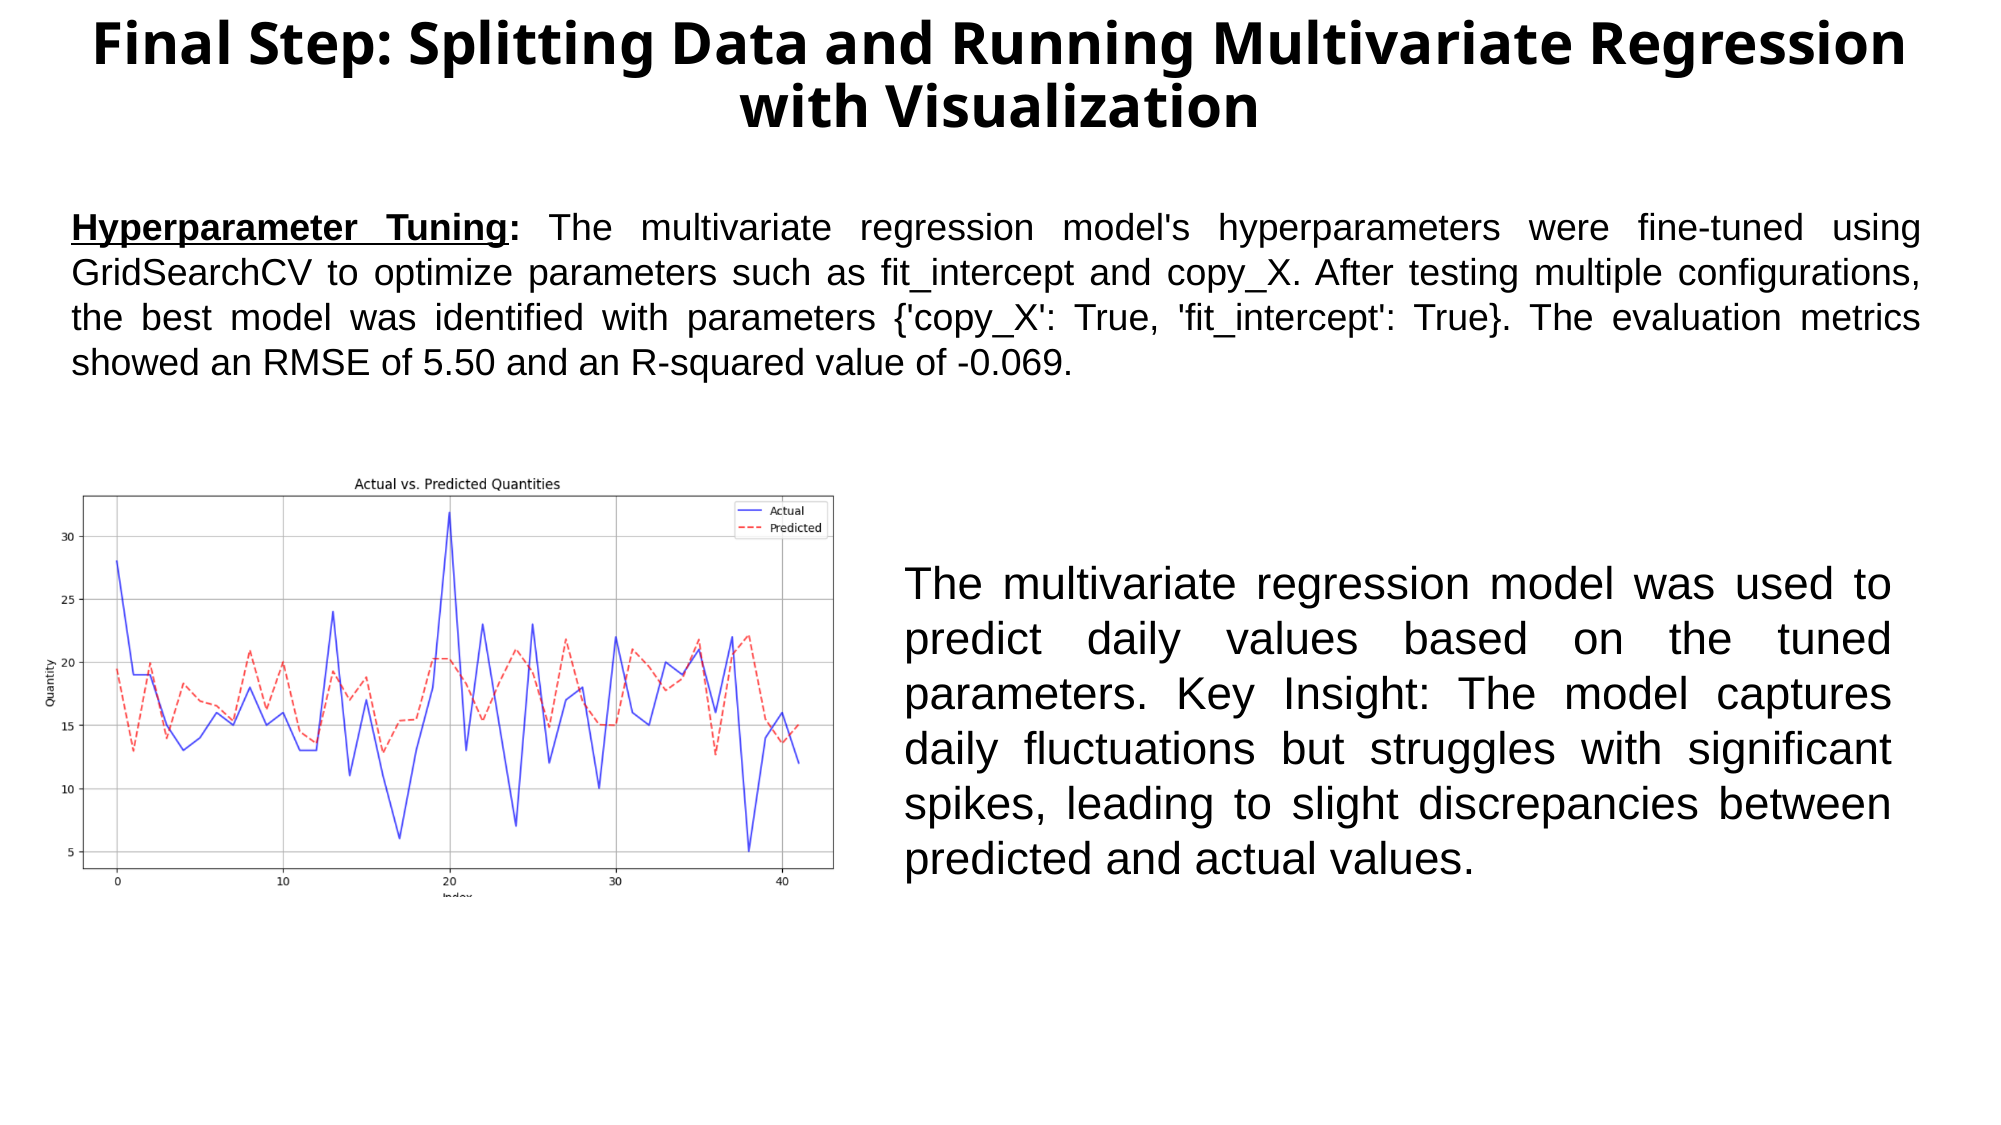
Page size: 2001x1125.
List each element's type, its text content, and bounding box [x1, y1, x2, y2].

text_box The multivariate regression model was used to predict daily values based on the tuned parameters. Key Insight: The model captures daily fluctuations but struggles with significant spikes, leading to slight discrepancies between predicted and actual values. [889, 545, 1908, 891]
text_box Hyperparameter Tuning: The multivariate regression model's hyperparameters were fine-tuned using GridSearchCV to optimize parameters such as fit_intercept and copy_X. After testing multiple configurations, the best model was identified with parameters {'copy_X': True, 'fit_intercept': True}. The evaluation metrics showed an RMSE of 5.50 and an R-squared value of -0.069. [56, 195, 1937, 391]
picture [26, 475, 858, 897]
title Final Step: Splitting Data and Running Multivariate Regression with Visualization [26, 12, 1974, 142]
